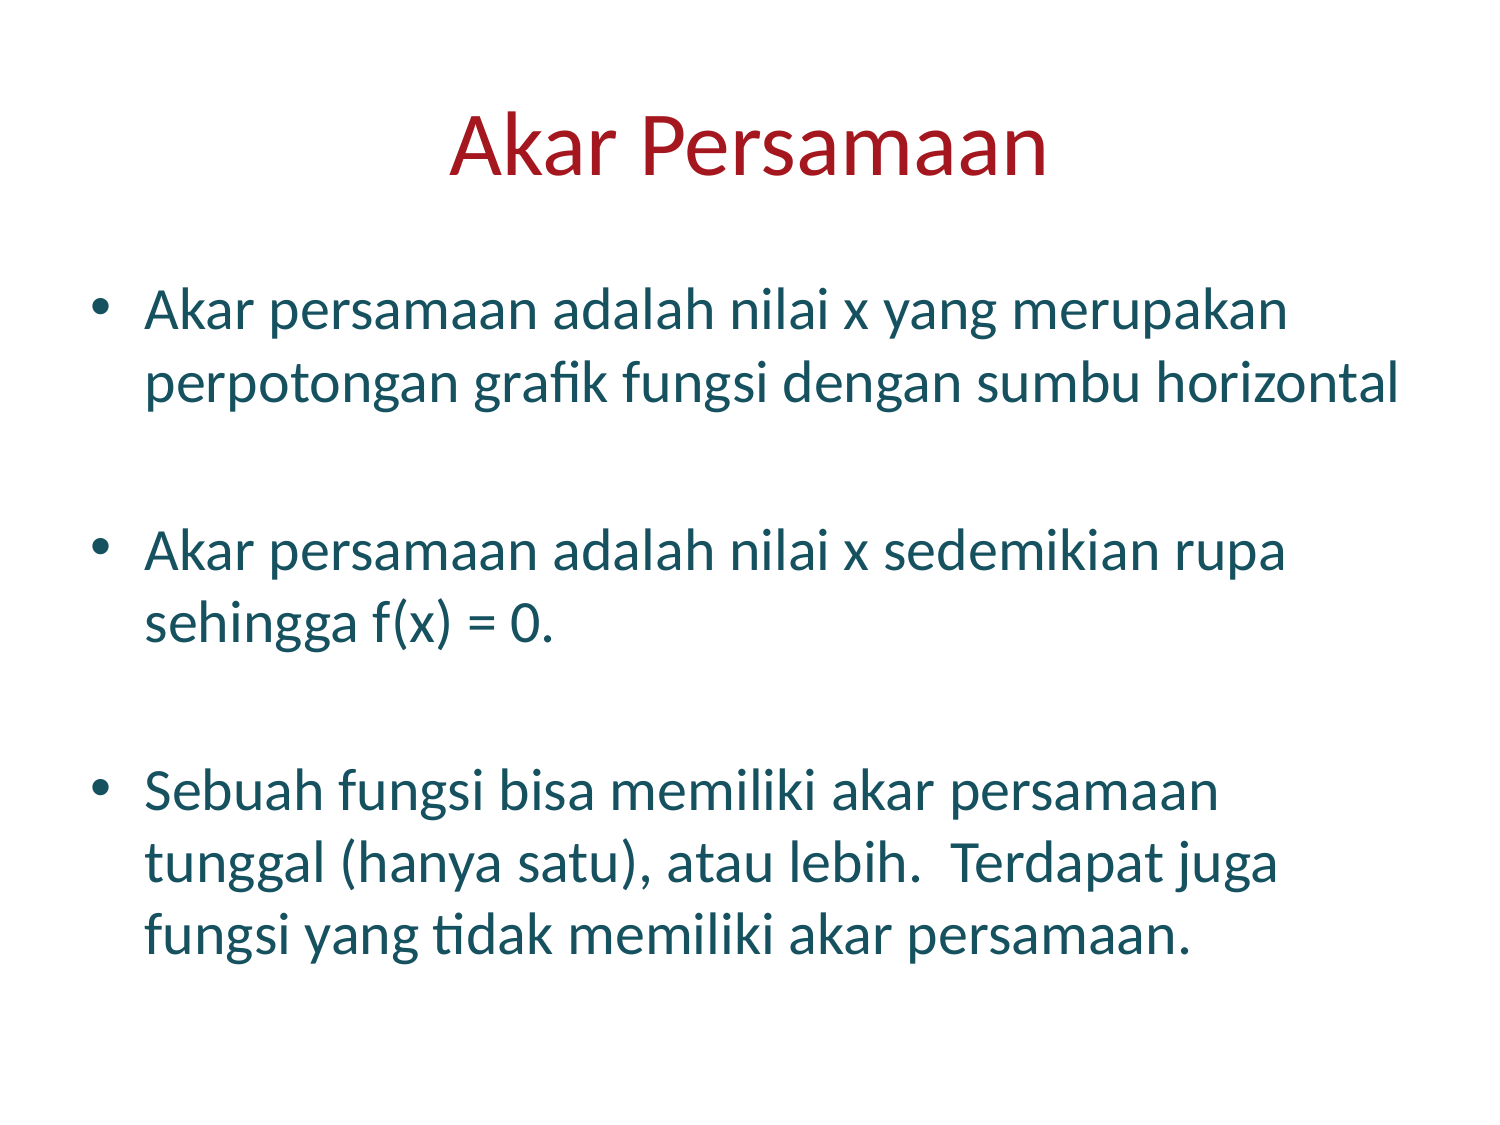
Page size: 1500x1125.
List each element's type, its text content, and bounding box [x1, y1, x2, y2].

list Akar persamaan adalah nilai x yang merupakan perpotongan grafik fungsi dengan sumbu horizontal Akar persamaan adalah nilai x sedemikian rupa sehingga f(x) = 0. Sebuah fungsi bisa memiliki akar persamaan tunggal (hanya satu), atau lebih. Terdapat juga fungsi yang tidak memiliki akar persamaan. [75, 262, 1425, 1005]
title Akar Persamaan [75, 45, 1425, 233]
